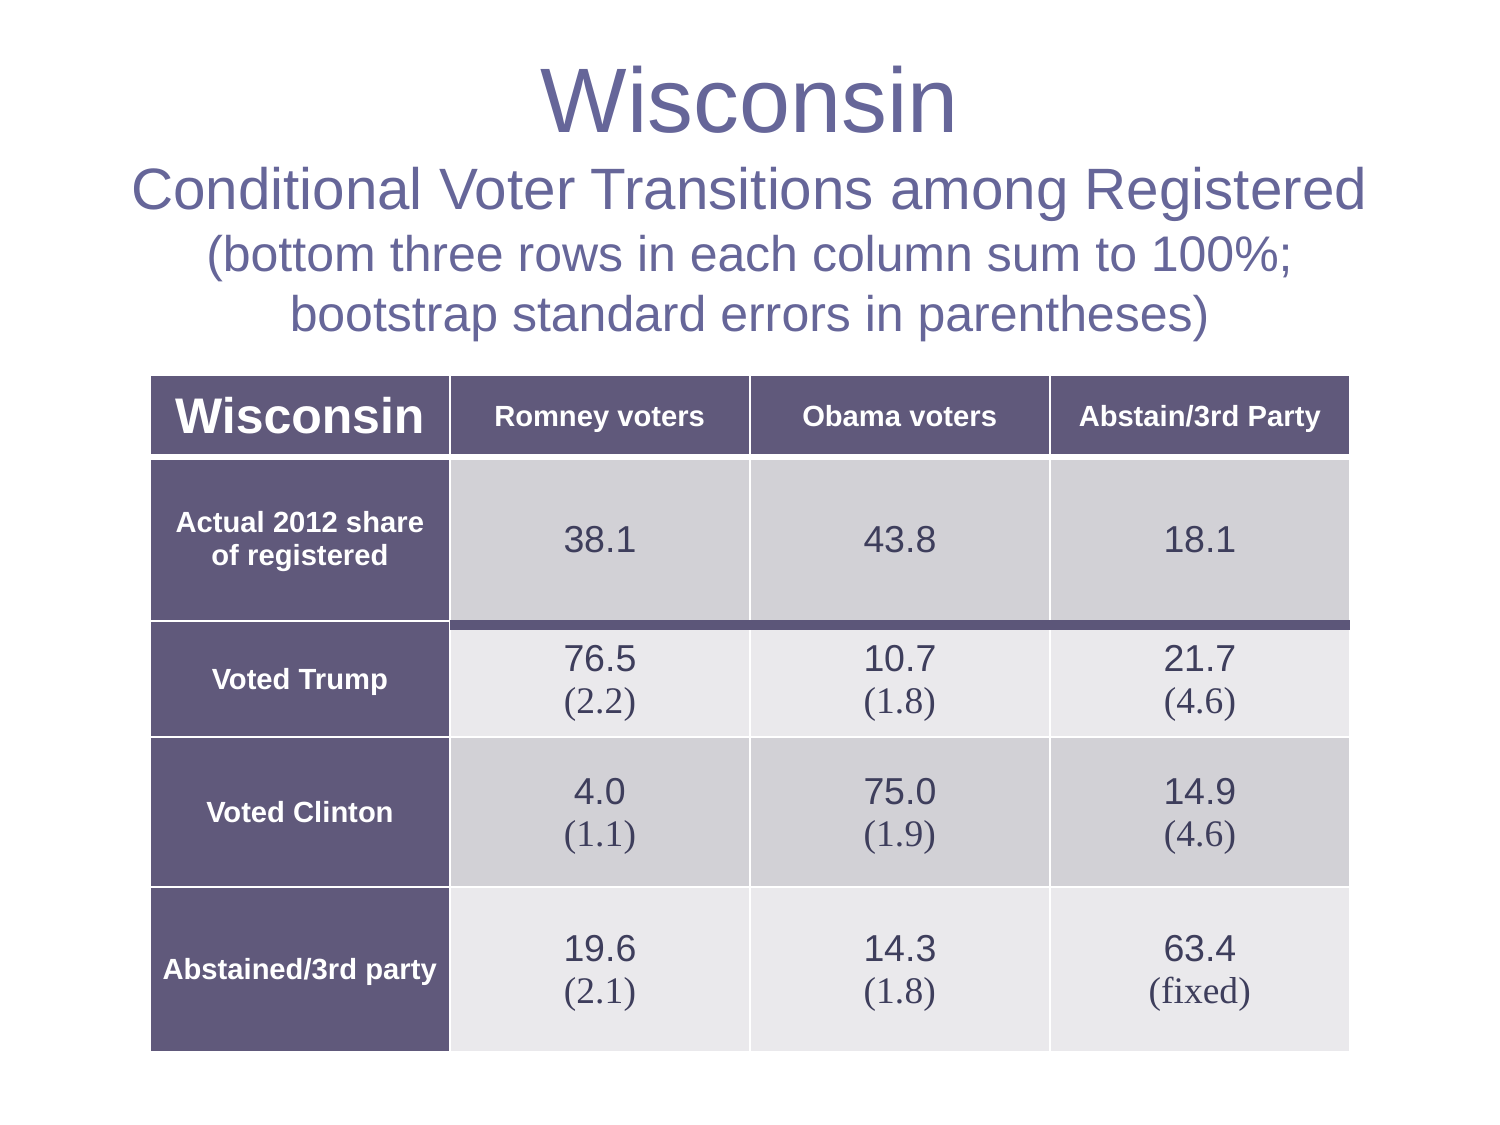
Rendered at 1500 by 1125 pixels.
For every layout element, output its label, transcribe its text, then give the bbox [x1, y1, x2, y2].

table_header Wisconsin [151, 376, 449, 454]
title Wisconsin Conditional Voter Transitions among Registered (bottom three rows in each column sum to 100%; bootstrap standard errors in parentheses) [75, 45, 1425, 338]
table_cell 63.4 (fixed) [1051, 888, 1349, 1051]
table_header Abstain/3rd Party [1051, 376, 1349, 454]
table_cell 14.9 (4.6) [1051, 738, 1349, 886]
table_header Obama voters [751, 376, 1049, 454]
table_cell 18.1 [1051, 460, 1349, 620]
table_cell Voted Clinton [151, 738, 449, 886]
table_cell Voted Trump [151, 622, 449, 736]
table_header Romney voters [451, 376, 749, 454]
table_cell 38.1 [451, 460, 749, 620]
table_cell 14.3 (1.8) [751, 888, 1049, 1051]
table_cell 21.7 (4.6) [1051, 632, 1349, 736]
table_cell 75.0 (1.9) [751, 738, 1049, 886]
table_cell Actual 2012 share of registered [151, 460, 449, 620]
table_cell 10.7 (1.8) [751, 634, 1049, 736]
table_cell Abstained/3rd party [151, 888, 449, 1051]
table_cell 43.8 [751, 460, 1049, 620]
table_cell 19.6 (2.1) [451, 888, 749, 1051]
table_cell 4.0 (1.1) [451, 738, 749, 886]
table_cell 76.5 (2.2) [451, 633, 749, 736]
